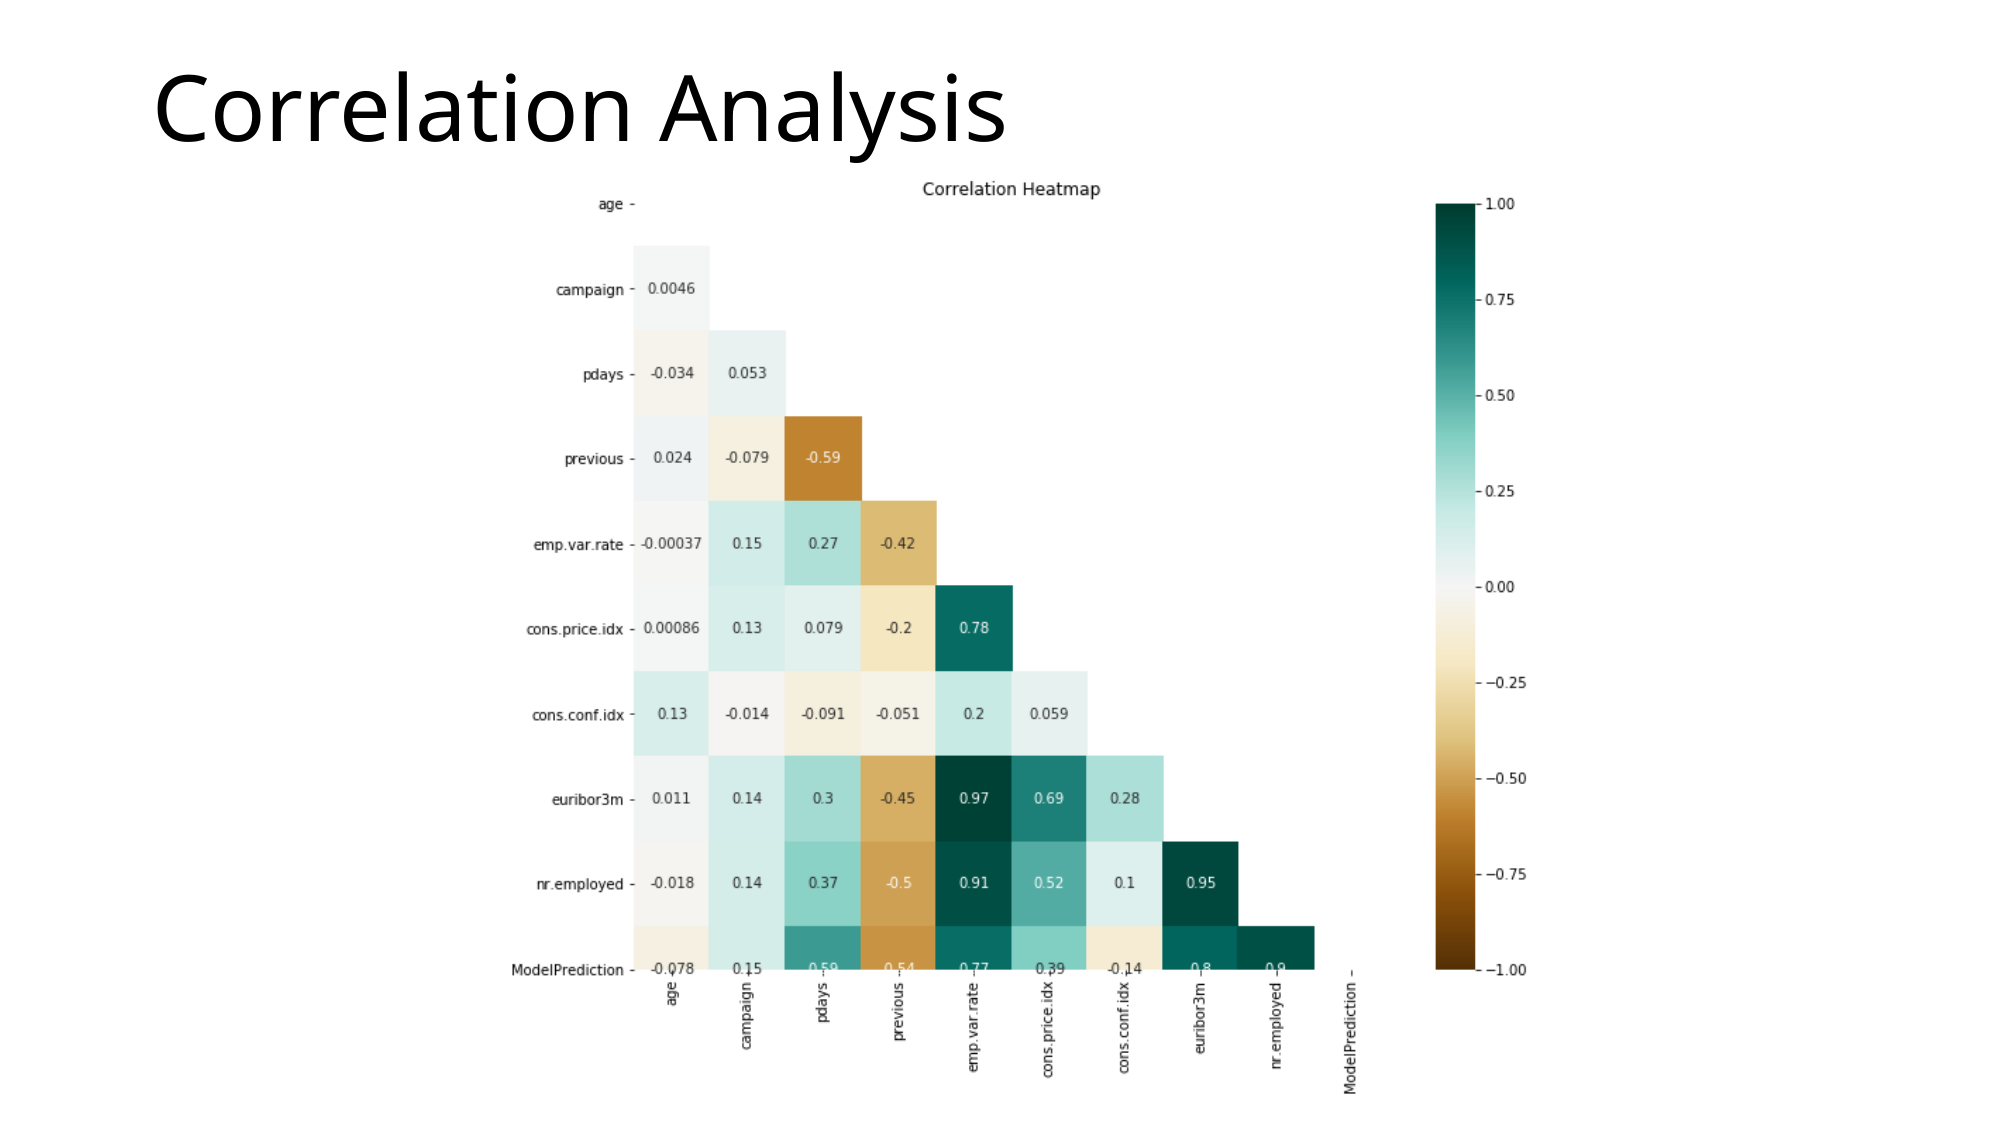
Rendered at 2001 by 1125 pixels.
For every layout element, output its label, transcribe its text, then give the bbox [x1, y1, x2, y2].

title Correlation Analysis [137, 3, 1863, 221]
picture [462, 170, 1598, 1122]
